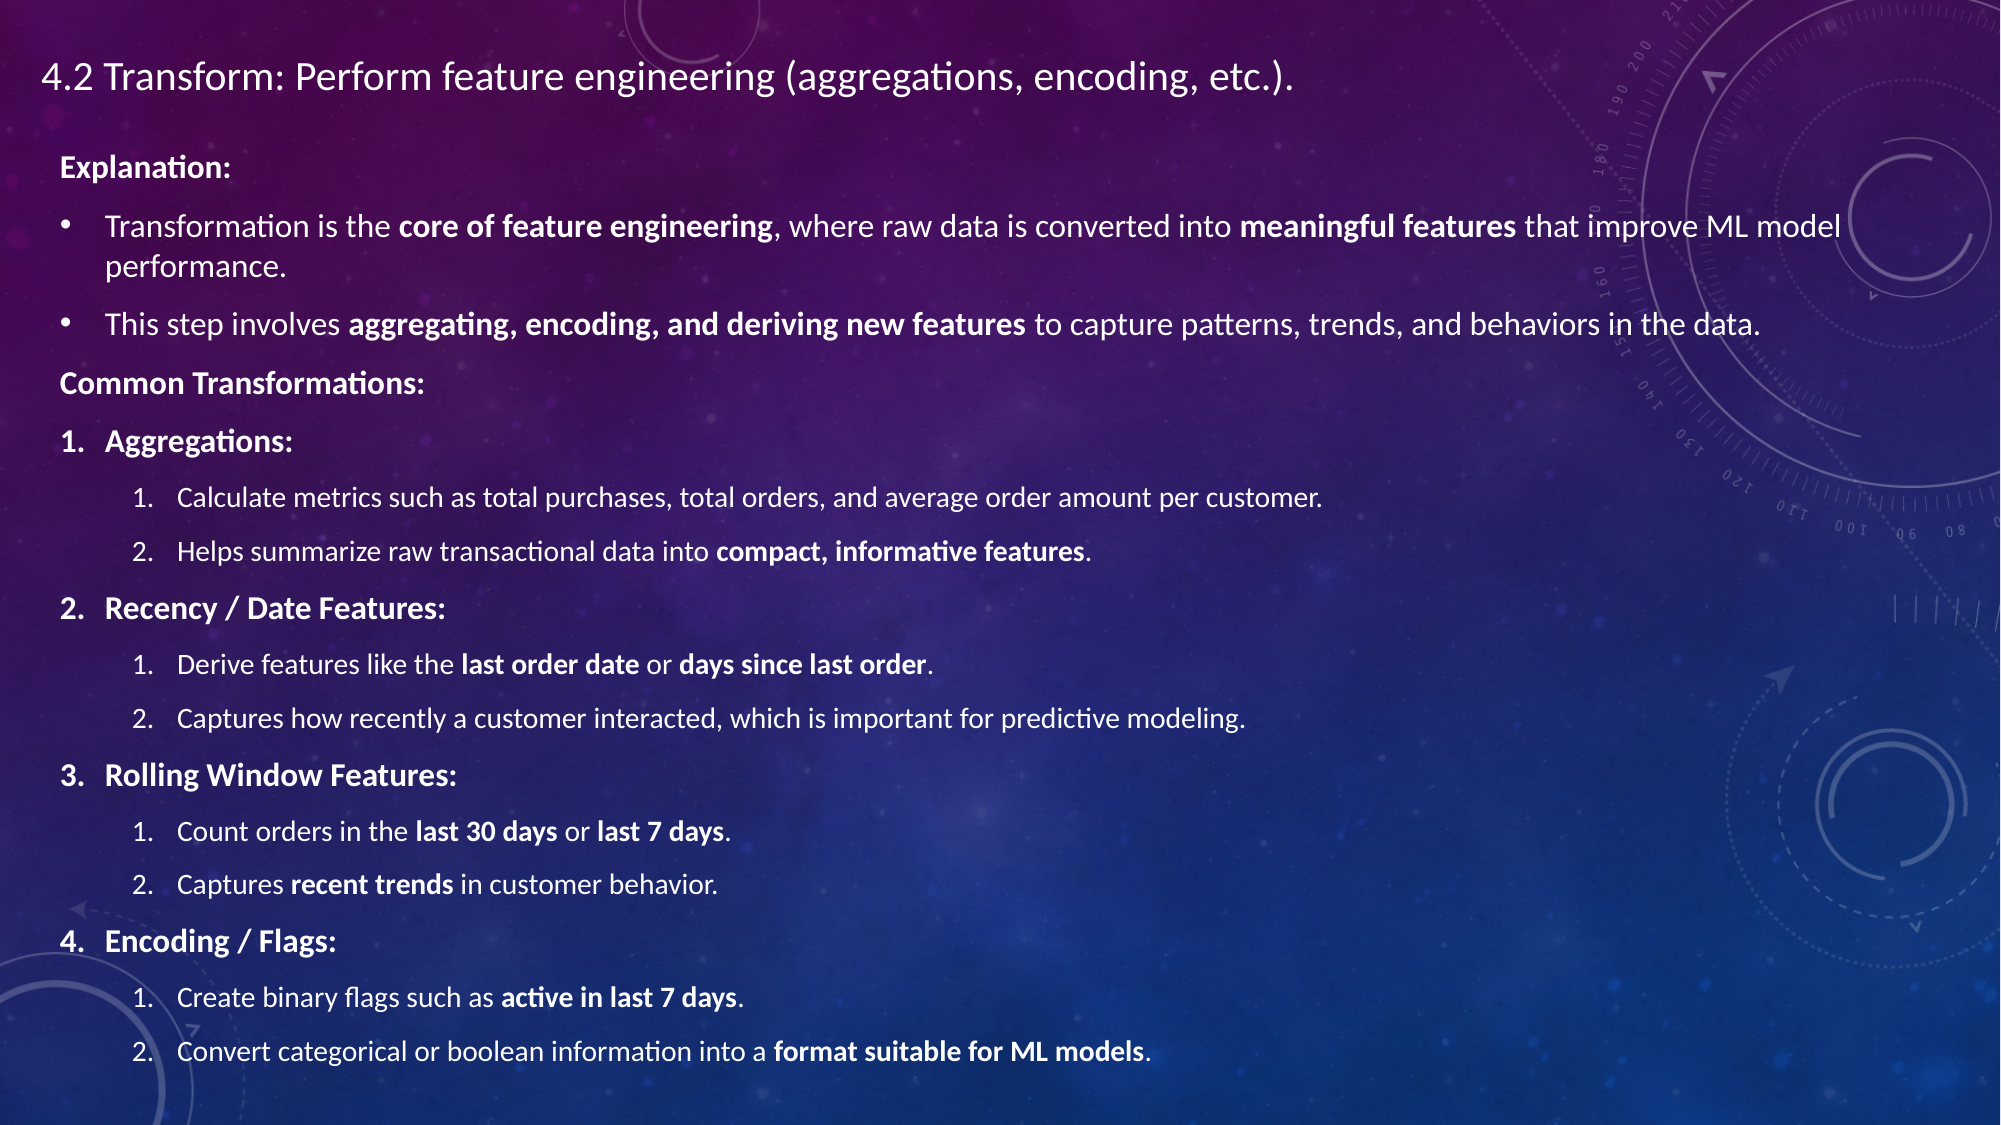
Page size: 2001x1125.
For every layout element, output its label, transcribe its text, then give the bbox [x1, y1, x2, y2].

picture [0, 0, 2001, 1125]
text_box 4.2 Transform: Perform feature engineering (aggregations, encoding, etc.). [26, 41, 1487, 107]
list Explanation: Transformation is the core of feature engineering, where raw data is converted into meaningful features that improve ML model performance. This step involves aggregating, encoding, and deriving new features to capture patterns, trends, and behaviors in the data. Common Transformations: Aggregations: Calculate metrics such as total purchases, total orders, and average order amount per customer. Helps summarize raw transactional data into compact, informative features. Recency / Date Features: Derive features like the last order date or days since last order. Captures how recently a customer interacted, which is important for predictive modeling. Rolling Window Features: Count orders in the last 30 days or last 7 days. Captures recent trends in customer behavior. Encoding / Flags: Create binary flags such as active in last 7 days. Convert categorical or boolean information into a format suitable for ML models. [44, 137, 1937, 1084]
